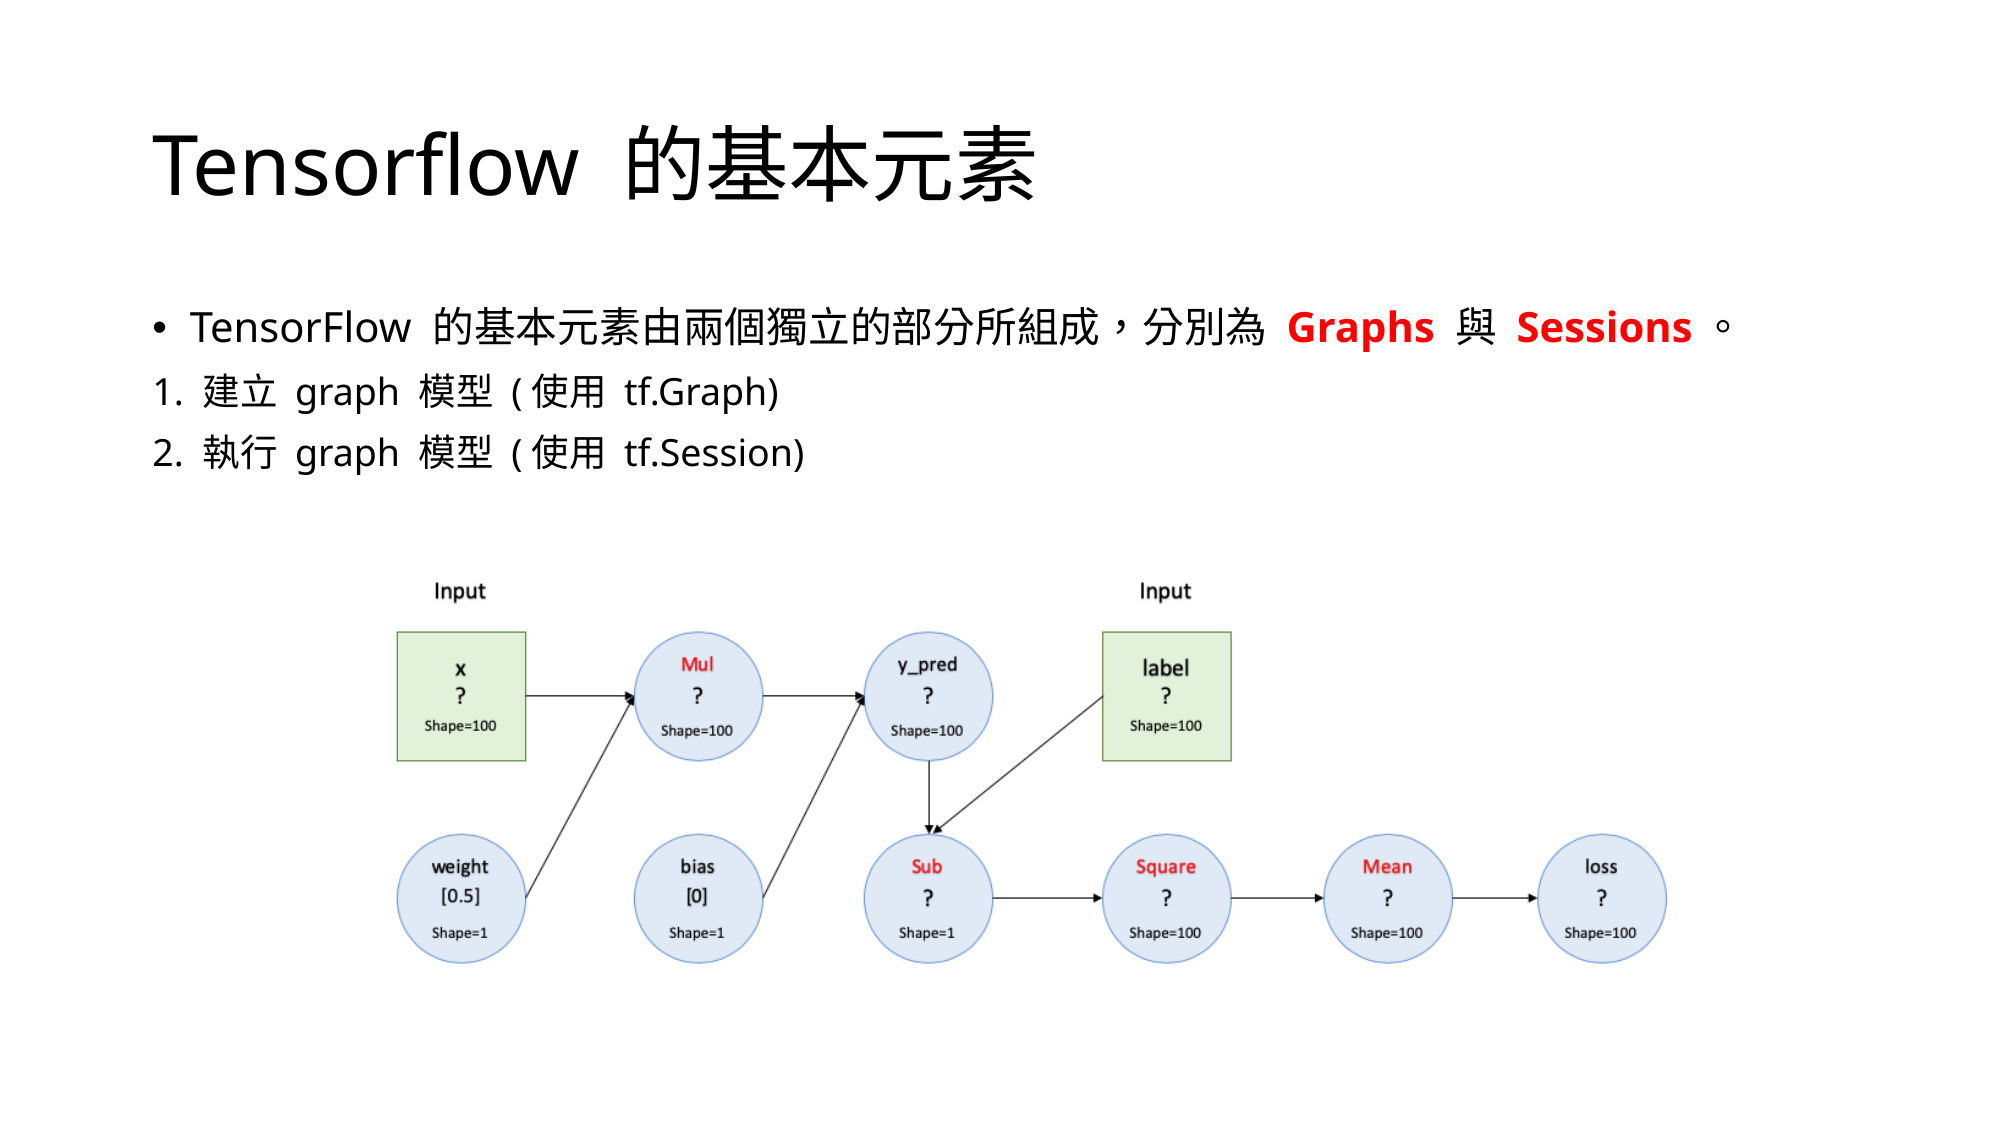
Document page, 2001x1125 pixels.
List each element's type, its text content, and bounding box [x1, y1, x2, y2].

picture [365, 536, 1706, 1014]
list TensorFlow 的基本元素由兩個獨立的部分所組成，分別為 Graphs 與 Sessions。 1. 建立 graph 模型 (使用 tf.Graph) 2. 執行 graph 模型 (使用 tf.Session) [137, 299, 1863, 1014]
title Tensorflow 的基本元素 [137, 59, 1863, 278]
